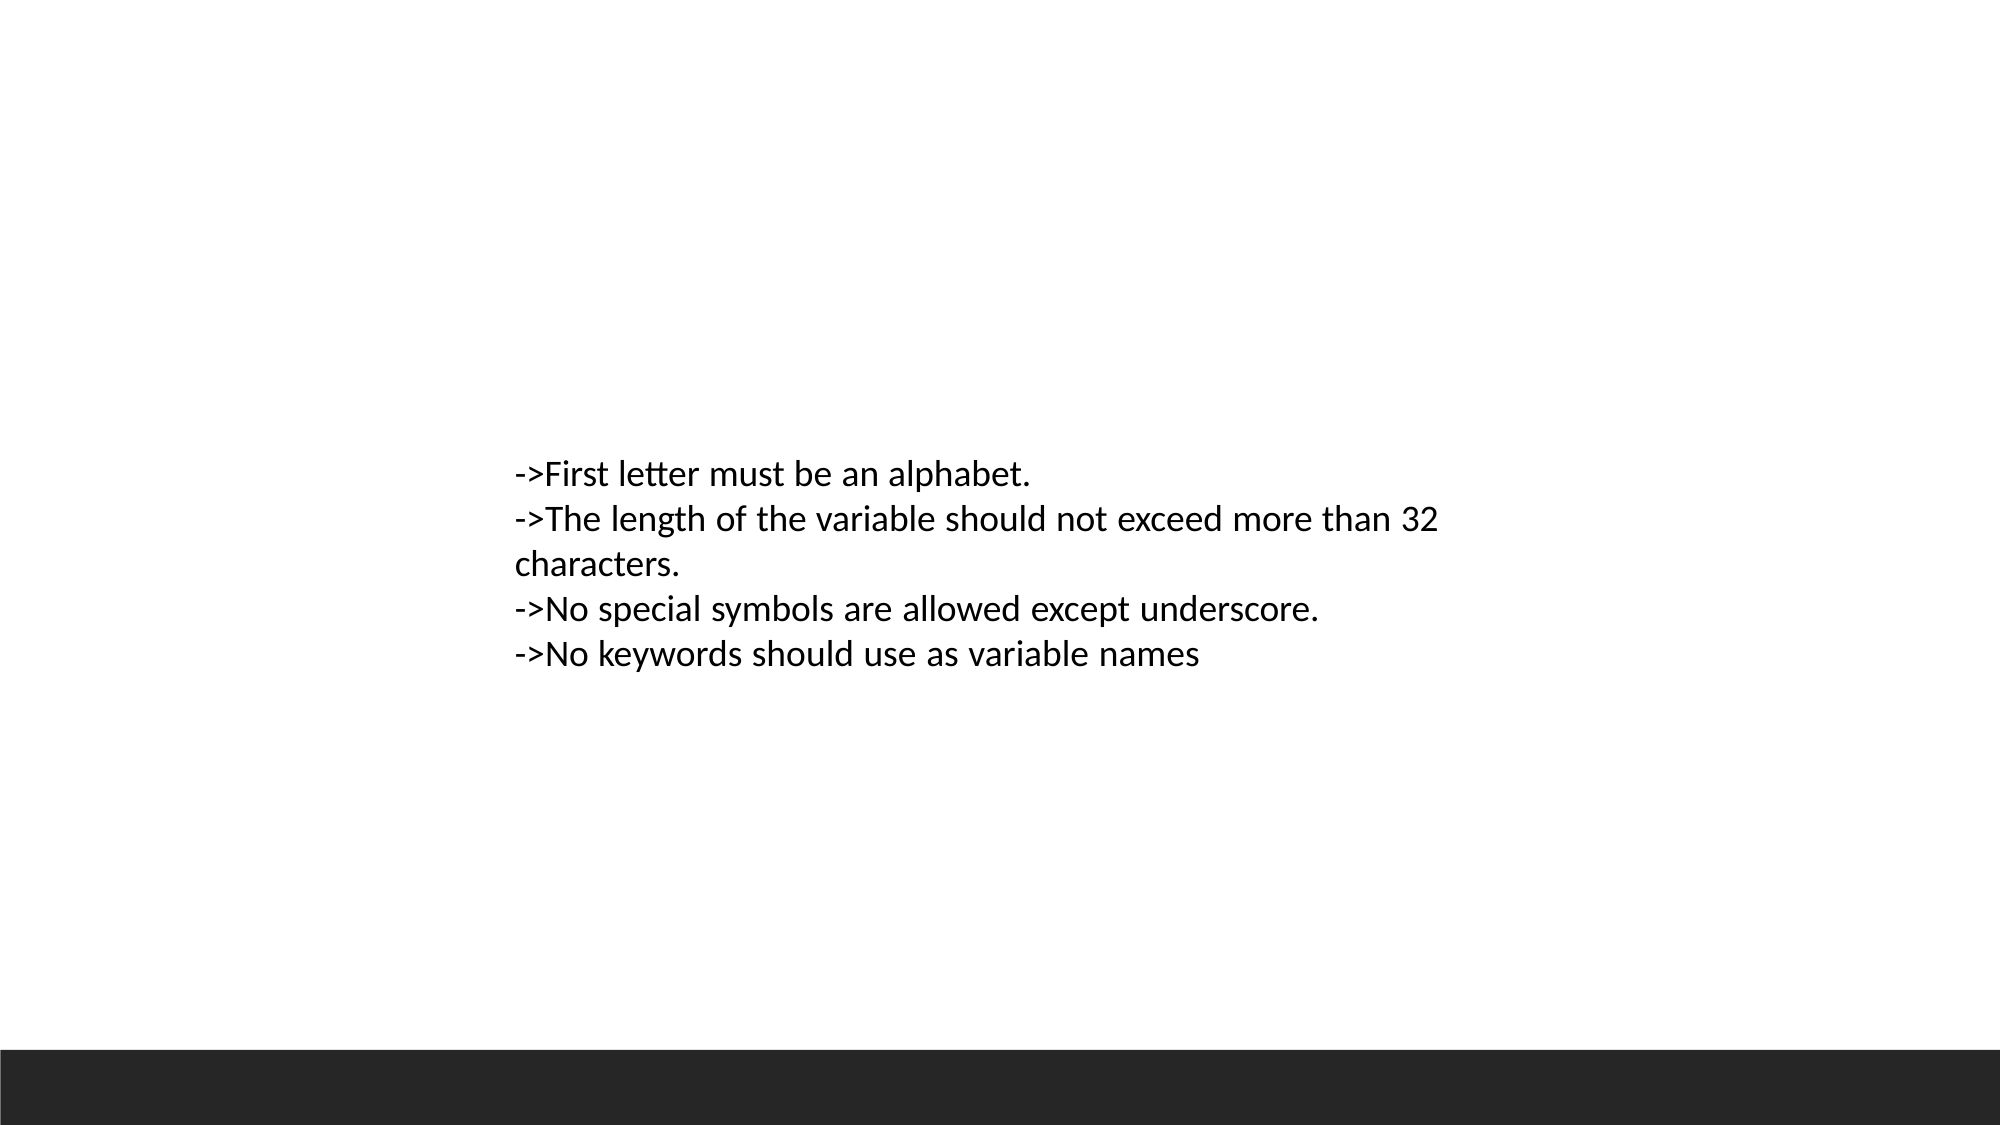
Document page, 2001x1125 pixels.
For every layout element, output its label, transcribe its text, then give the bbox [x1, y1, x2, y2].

text_box ->First letter must be an alphabet. ->The length of the variable should not exceed more than 32 characters. ->No special symbols are allowed except underscore. ->No keywords should use as variable names [500, 441, 1500, 681]
